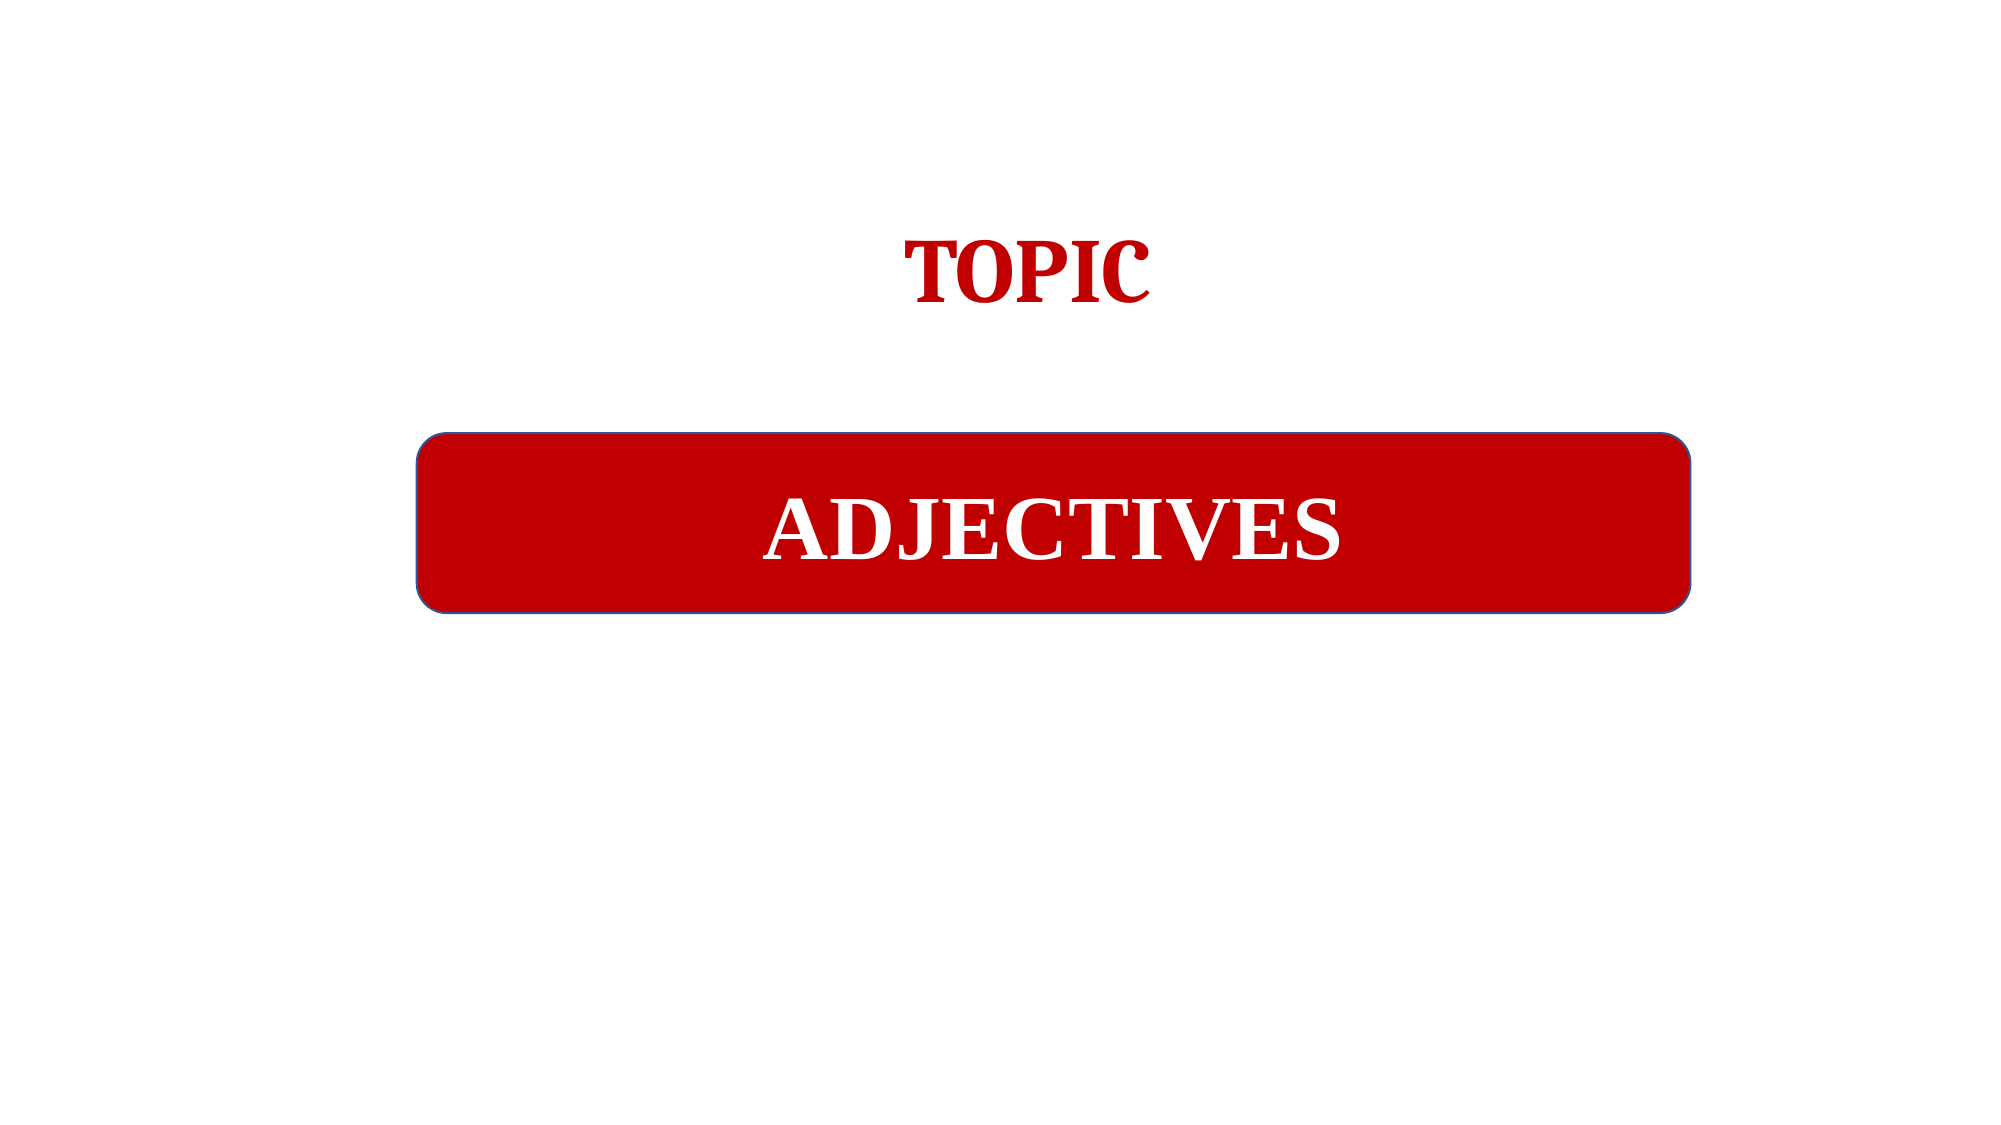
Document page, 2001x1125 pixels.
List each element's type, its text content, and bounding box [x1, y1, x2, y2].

text_box TOPIC [338, 110, 1719, 646]
text_box ADJECTIVES [415, 432, 1692, 615]
